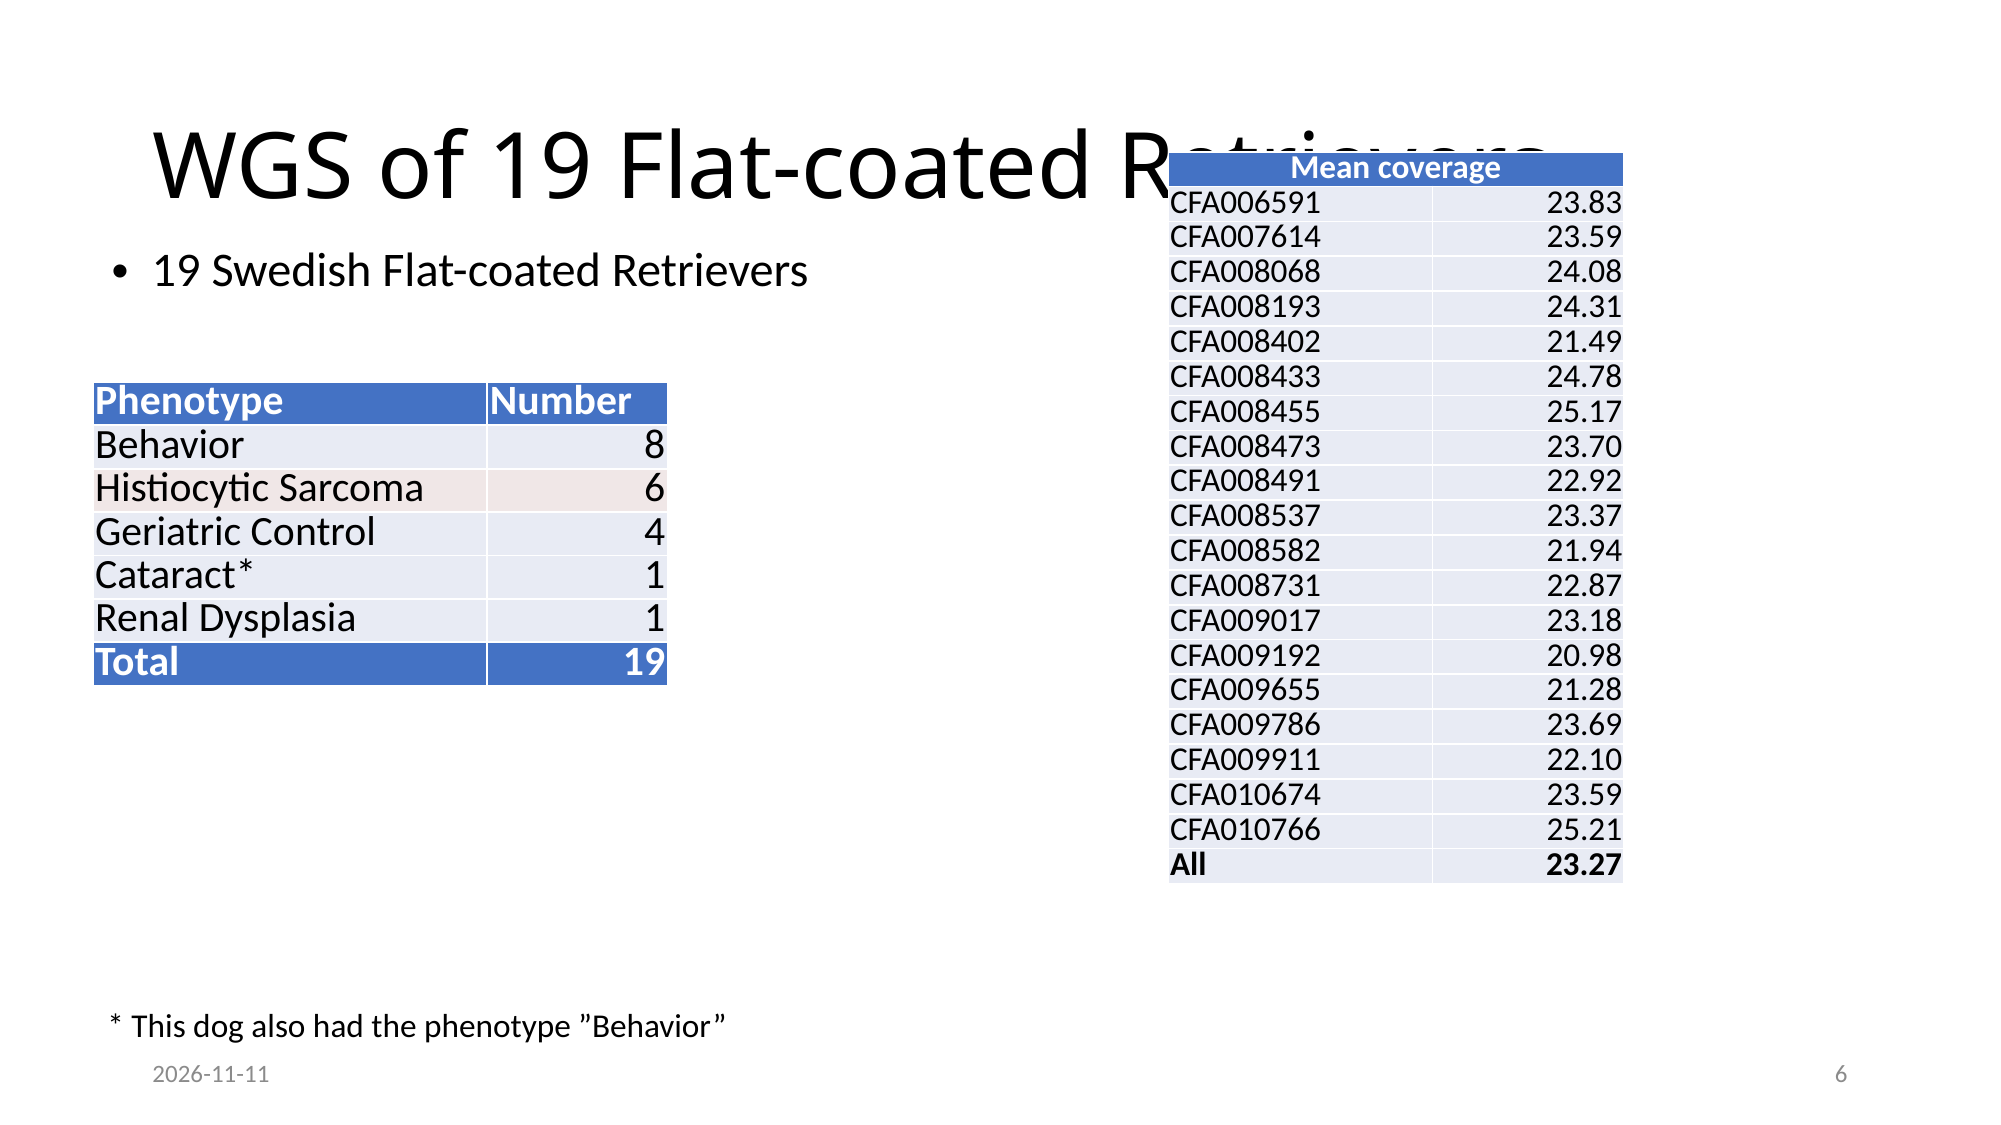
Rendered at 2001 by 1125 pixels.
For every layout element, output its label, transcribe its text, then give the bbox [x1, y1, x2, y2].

table_cell CFA009655 [1169, 675, 1432, 708]
table_cell 23.18 [1433, 606, 1623, 639]
table_cell 22.92 [1433, 466, 1623, 499]
table_header Number [488, 383, 667, 424]
table_cell 21.49 [1433, 327, 1623, 360]
table_cell 21.28 [1433, 675, 1623, 708]
table_cell CFA009786 [1169, 710, 1432, 743]
table_cell 24.31 [1433, 292, 1623, 325]
table_cell 6 [488, 470, 667, 511]
table_cell 22.10 [1433, 745, 1623, 778]
table_cell Total [94, 643, 486, 685]
table_cell 19 [488, 643, 667, 685]
table_cell 21.94 [1433, 536, 1623, 569]
table_cell 25.21 [1433, 815, 1623, 848]
table_cell CFA008491 [1169, 466, 1432, 499]
table_cell 1 [488, 556, 667, 598]
table_cell Histiocytic Sarcoma [94, 470, 486, 511]
table_cell Geriatric Control [94, 513, 486, 555]
table_cell Renal Dysplasia [94, 600, 486, 641]
table_header Phenotype [94, 383, 486, 424]
table_cell CFA006591 [1169, 187, 1432, 221]
table_cell CFA008068 [1169, 257, 1432, 290]
table_cell Cataract* [94, 556, 486, 598]
table_cell CFA010766 [1169, 815, 1432, 848]
table_cell CFA008433 [1169, 362, 1432, 395]
table_cell CFA008455 [1169, 396, 1432, 430]
table_cell 23.59 [1433, 780, 1623, 813]
table_cell 20.98 [1433, 640, 1623, 673]
table_header Mean coverage [1169, 153, 1623, 186]
table_cell 22.87 [1433, 571, 1623, 604]
table_cell 23.59 [1433, 222, 1623, 255]
table_cell 23.27 [1433, 849, 1623, 883]
table_cell 25.17 [1433, 396, 1623, 430]
table_cell 24.08 [1433, 257, 1623, 290]
table_cell 24.78 [1433, 362, 1623, 395]
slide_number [137, 1052, 588, 1103]
table_cell 23.37 [1433, 501, 1623, 534]
table_cell 1 [488, 600, 667, 641]
table_cell CFA008537 [1169, 501, 1432, 534]
table_cell 23.70 [1433, 431, 1623, 464]
table_cell 4 [488, 513, 667, 555]
slide_number 6 [1412, 1042, 1863, 1103]
table_cell CFA008582 [1169, 536, 1432, 569]
table_cell CFA008402 [1169, 327, 1432, 360]
table_cell CFA009192 [1169, 640, 1432, 673]
table_cell 23.83 [1433, 187, 1623, 221]
table_cell CFA010674 [1169, 780, 1432, 813]
table_cell CFA008473 [1169, 431, 1432, 464]
table_cell CFA009911 [1169, 745, 1432, 778]
text_box * This dog also had the phenotype ”Behavior” [92, 996, 832, 1052]
table_cell CFA007614 [1169, 222, 1432, 255]
list 19 Swedish Flat-coated Retrievers [96, 243, 1098, 303]
title WGS of 19 Flat-coated Retrievers [137, 59, 1863, 278]
table_cell CFA009017 [1169, 606, 1432, 639]
table_cell Behavior [94, 426, 486, 468]
table_cell All [1169, 849, 1432, 883]
table_cell CFA008731 [1169, 571, 1432, 604]
table_cell CFA008193 [1169, 292, 1432, 325]
table_cell 23.69 [1433, 710, 1623, 743]
table_cell 8 [488, 426, 667, 468]
